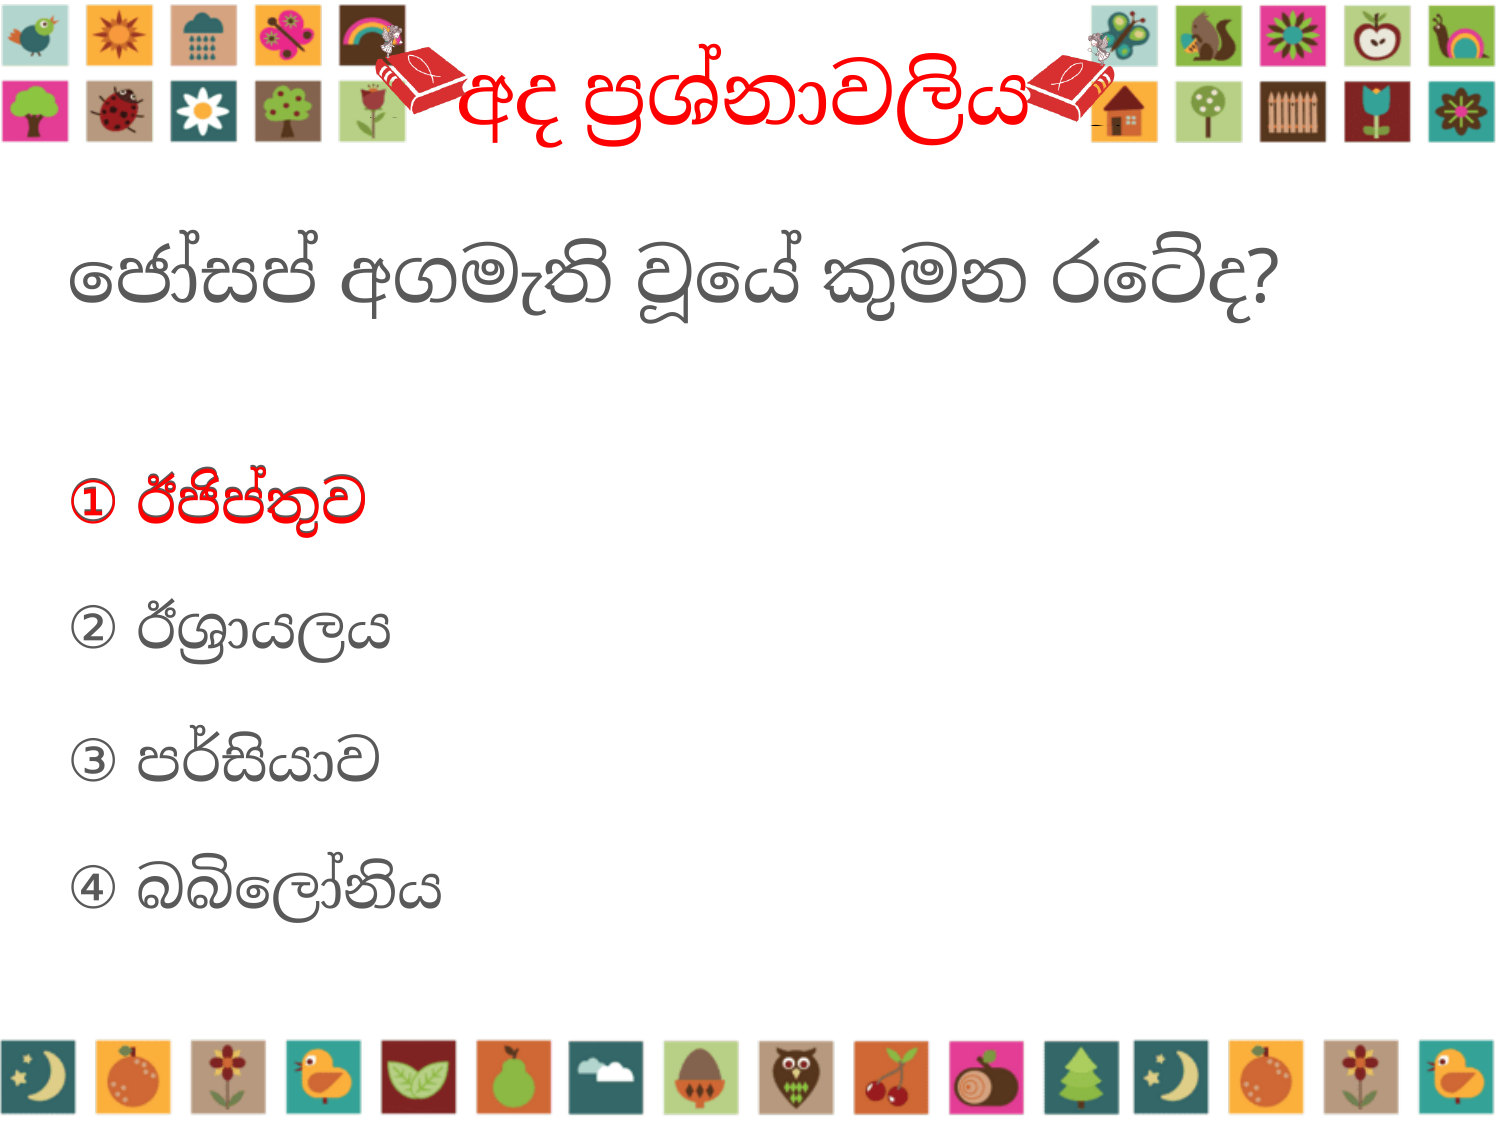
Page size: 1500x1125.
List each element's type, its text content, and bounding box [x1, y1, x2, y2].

text_box ② ඊශ්‍රායලය [53, 582, 1436, 668]
text_box ④ බබිලෝනිය [53, 842, 1483, 928]
picture [993, 3, 1500, 150]
text_box ජෝසප් අගමැති වූයේ කුමන රටේද? [53, 219, 1436, 325]
text_box ① ඊජිප්තුව [53, 457, 1483, 543]
picture [0, 3, 501, 150]
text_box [0, 1028, 1500, 1118]
text_box අද ප්‍රශ්නාවලිය [424, 33, 1077, 149]
text_box ③ පර්සියාව [53, 716, 1483, 801]
